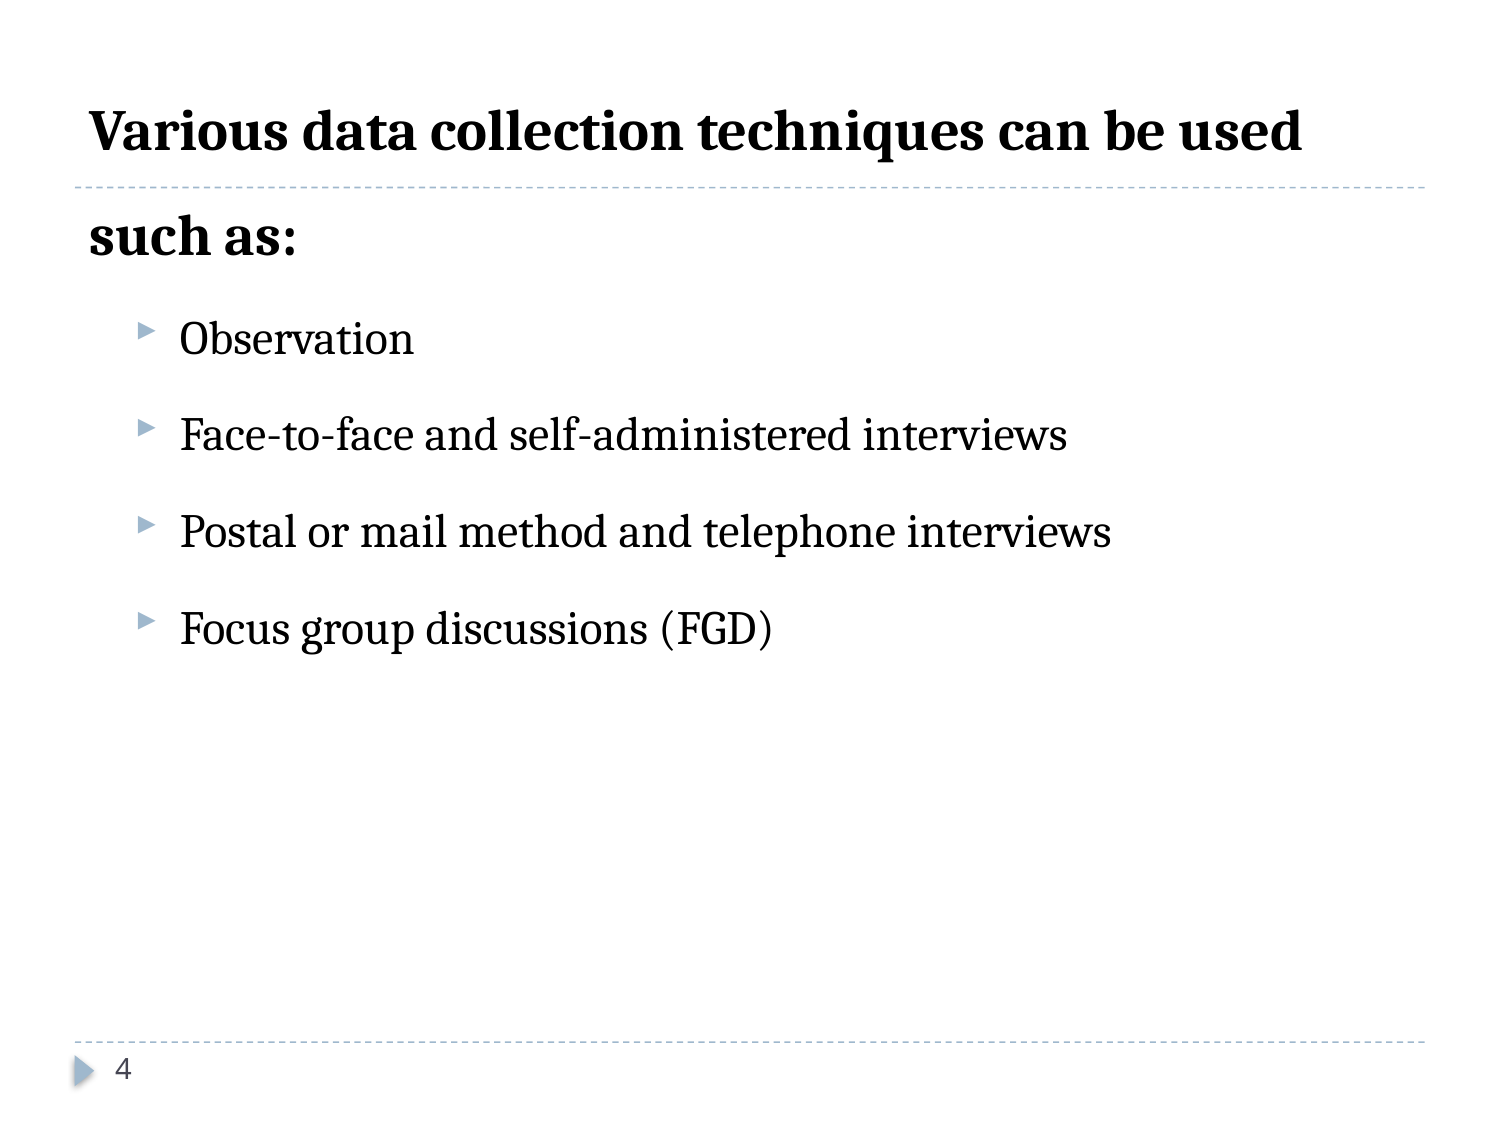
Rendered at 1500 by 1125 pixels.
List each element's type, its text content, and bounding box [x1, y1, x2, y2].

slide_number 4 [100, 1042, 426, 1103]
list Various data collection techniques can be used such as: Observation Face-to-face and self-administered interviews Postal or mail method and telephone interviews Focus group discussions (FGD) [75, 50, 1425, 1010]
